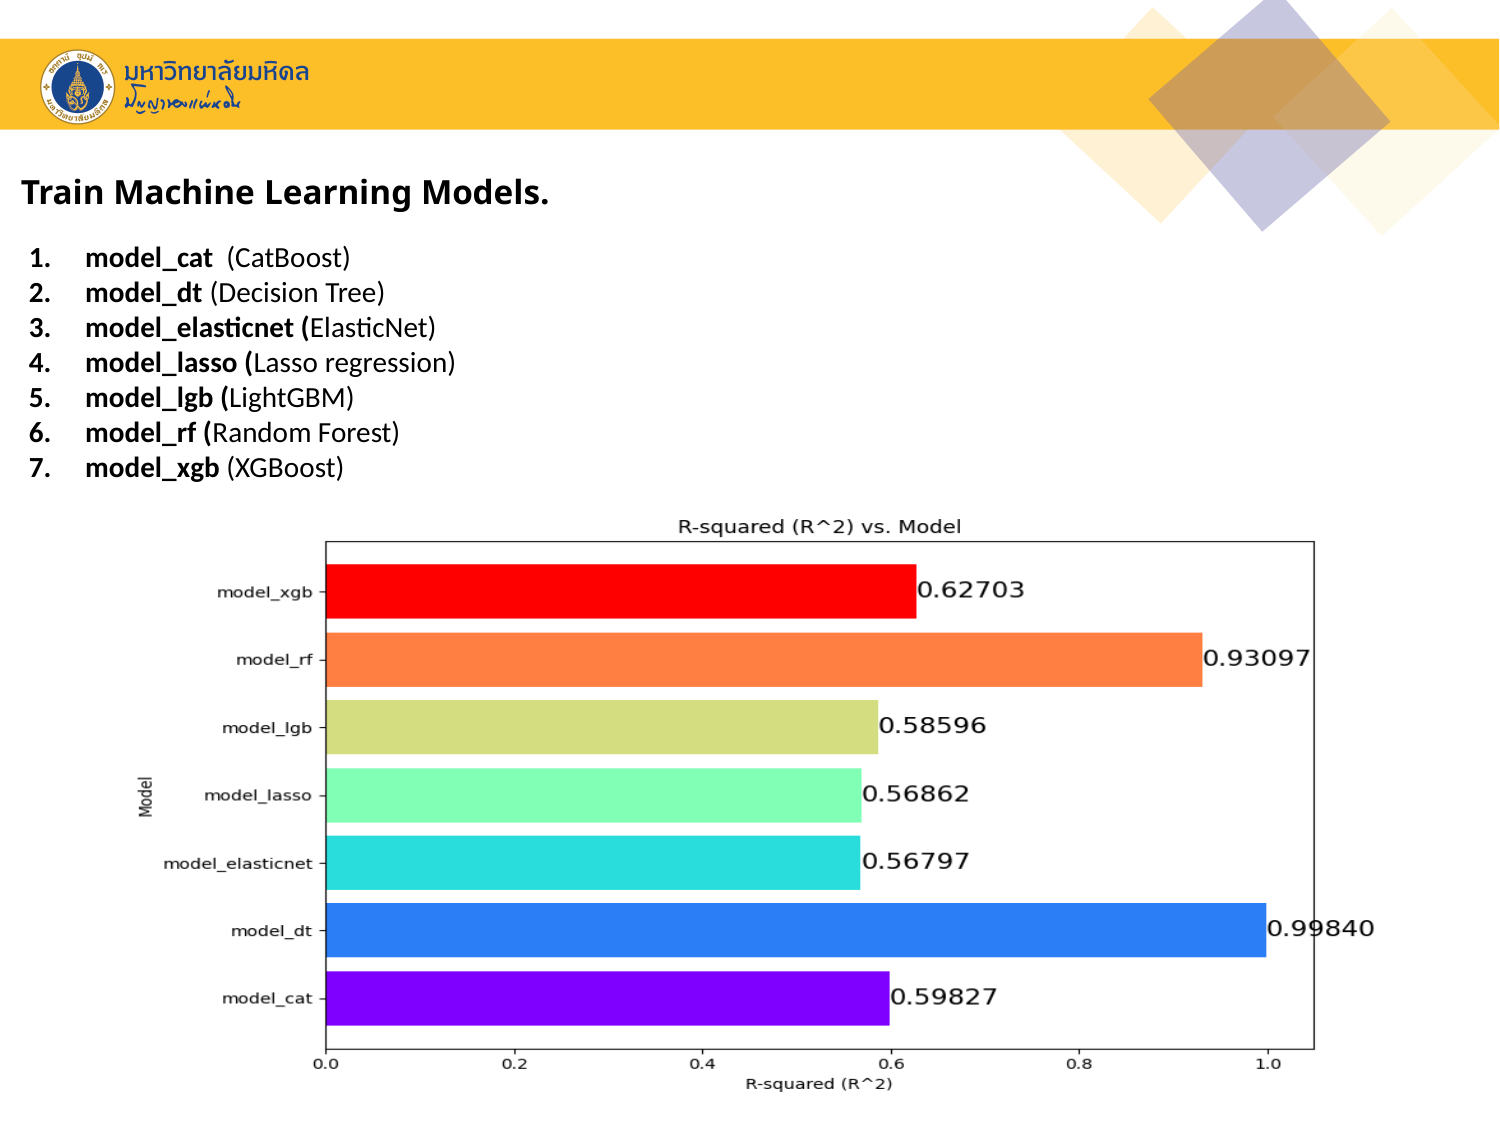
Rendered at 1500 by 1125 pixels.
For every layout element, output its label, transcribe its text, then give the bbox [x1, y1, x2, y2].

text_box model_cat (CatBoost) model_dt (Decision Tree) model_elasticnet (ElasticNet) model_lasso (Lasso regression) model_lgb (LightGBM) model_rf (Random Forest) model_xgb (XGBoost) [13, 230, 1500, 491]
picture [0, 0, 1500, 1125]
text_box Train Machine Learning Models. [5, 163, 1159, 219]
